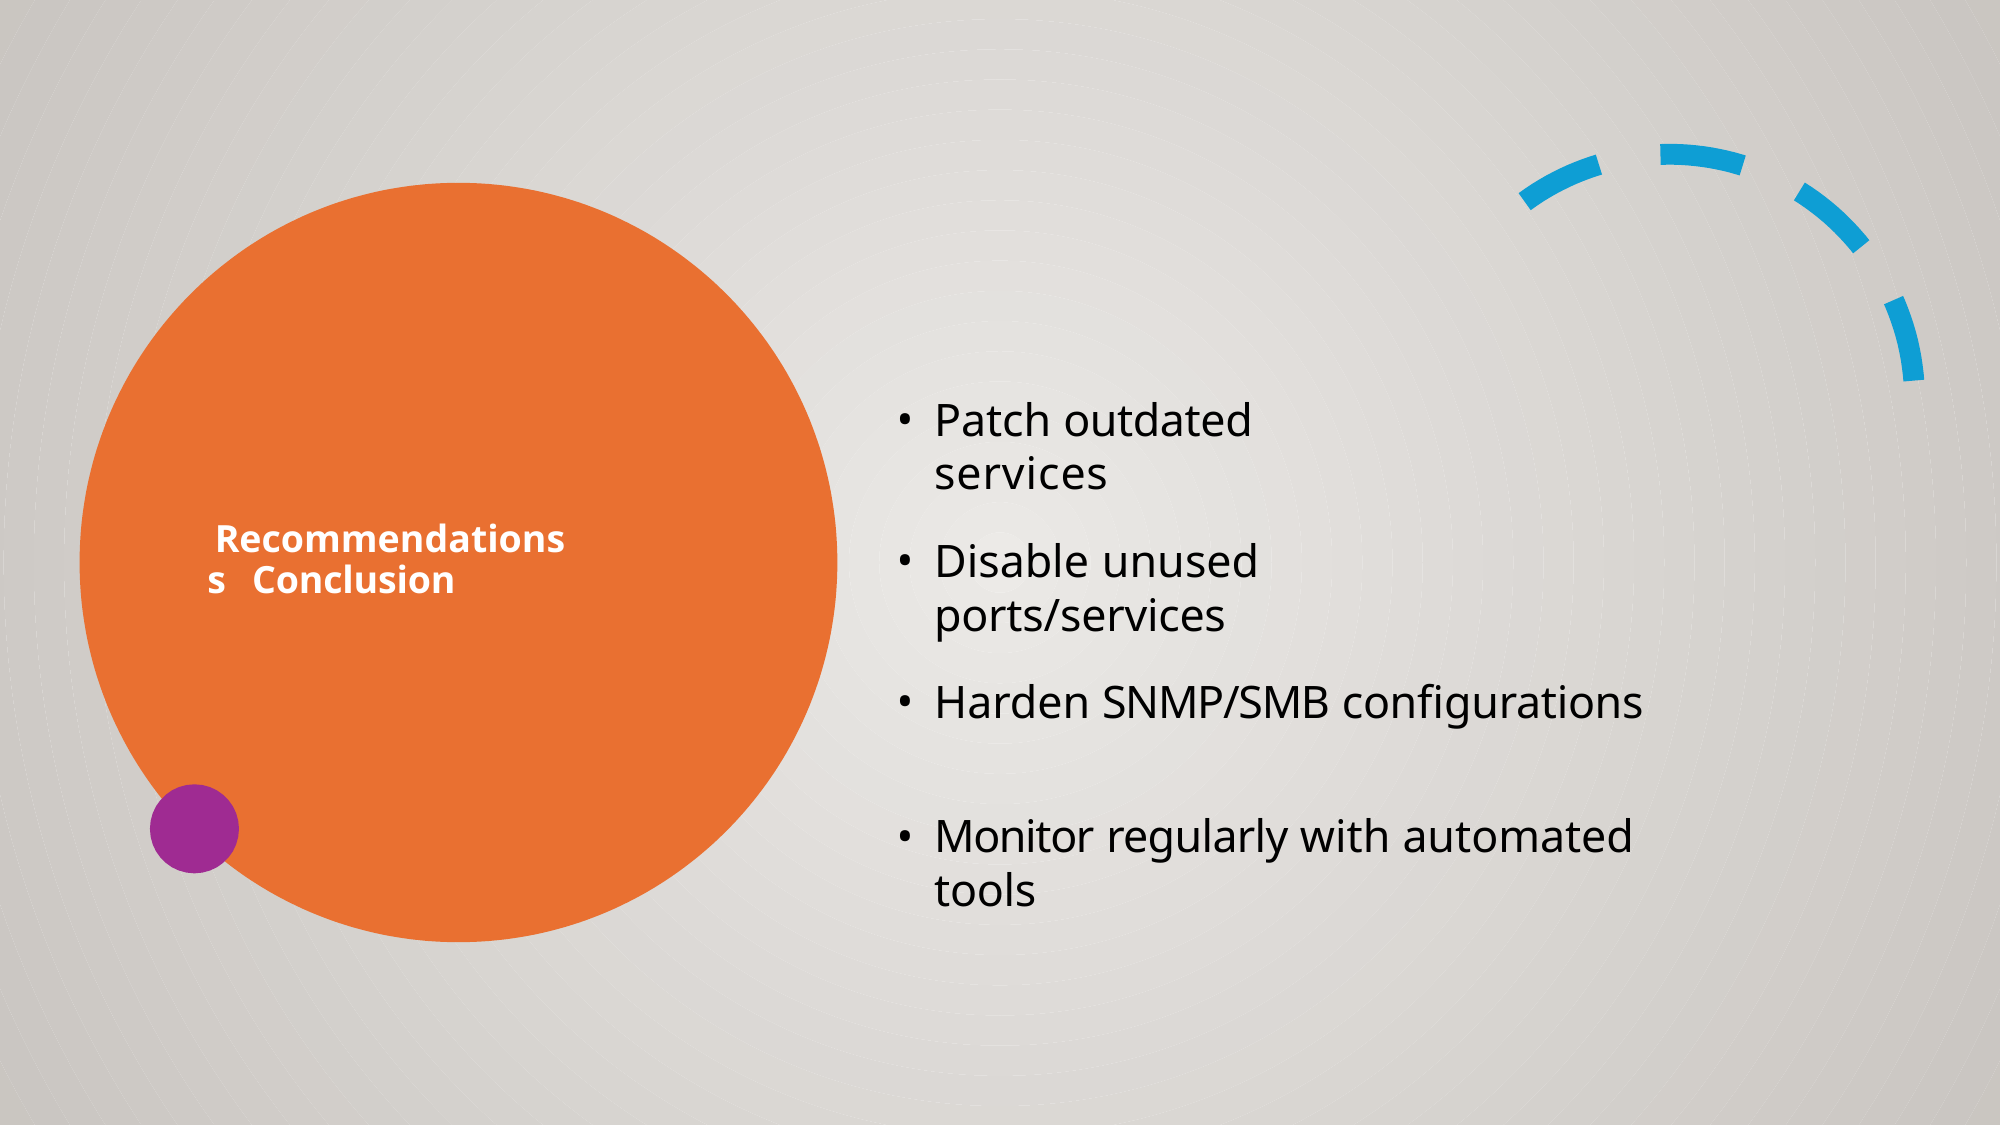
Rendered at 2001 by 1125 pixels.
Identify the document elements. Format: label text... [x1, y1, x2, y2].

text_box Recommendations s Conclusion [205, 512, 574, 601]
text_box Harden SNMP/SMB configurations Monitor regularly with automated tools [894, 670, 1699, 916]
text_box Patch outdated services [894, 389, 1412, 499]
text_box Disable unused ports/services [894, 529, 1535, 640]
text_box [1524, 154, 1915, 399]
text_box [149, 784, 239, 874]
text_box [79, 182, 838, 943]
